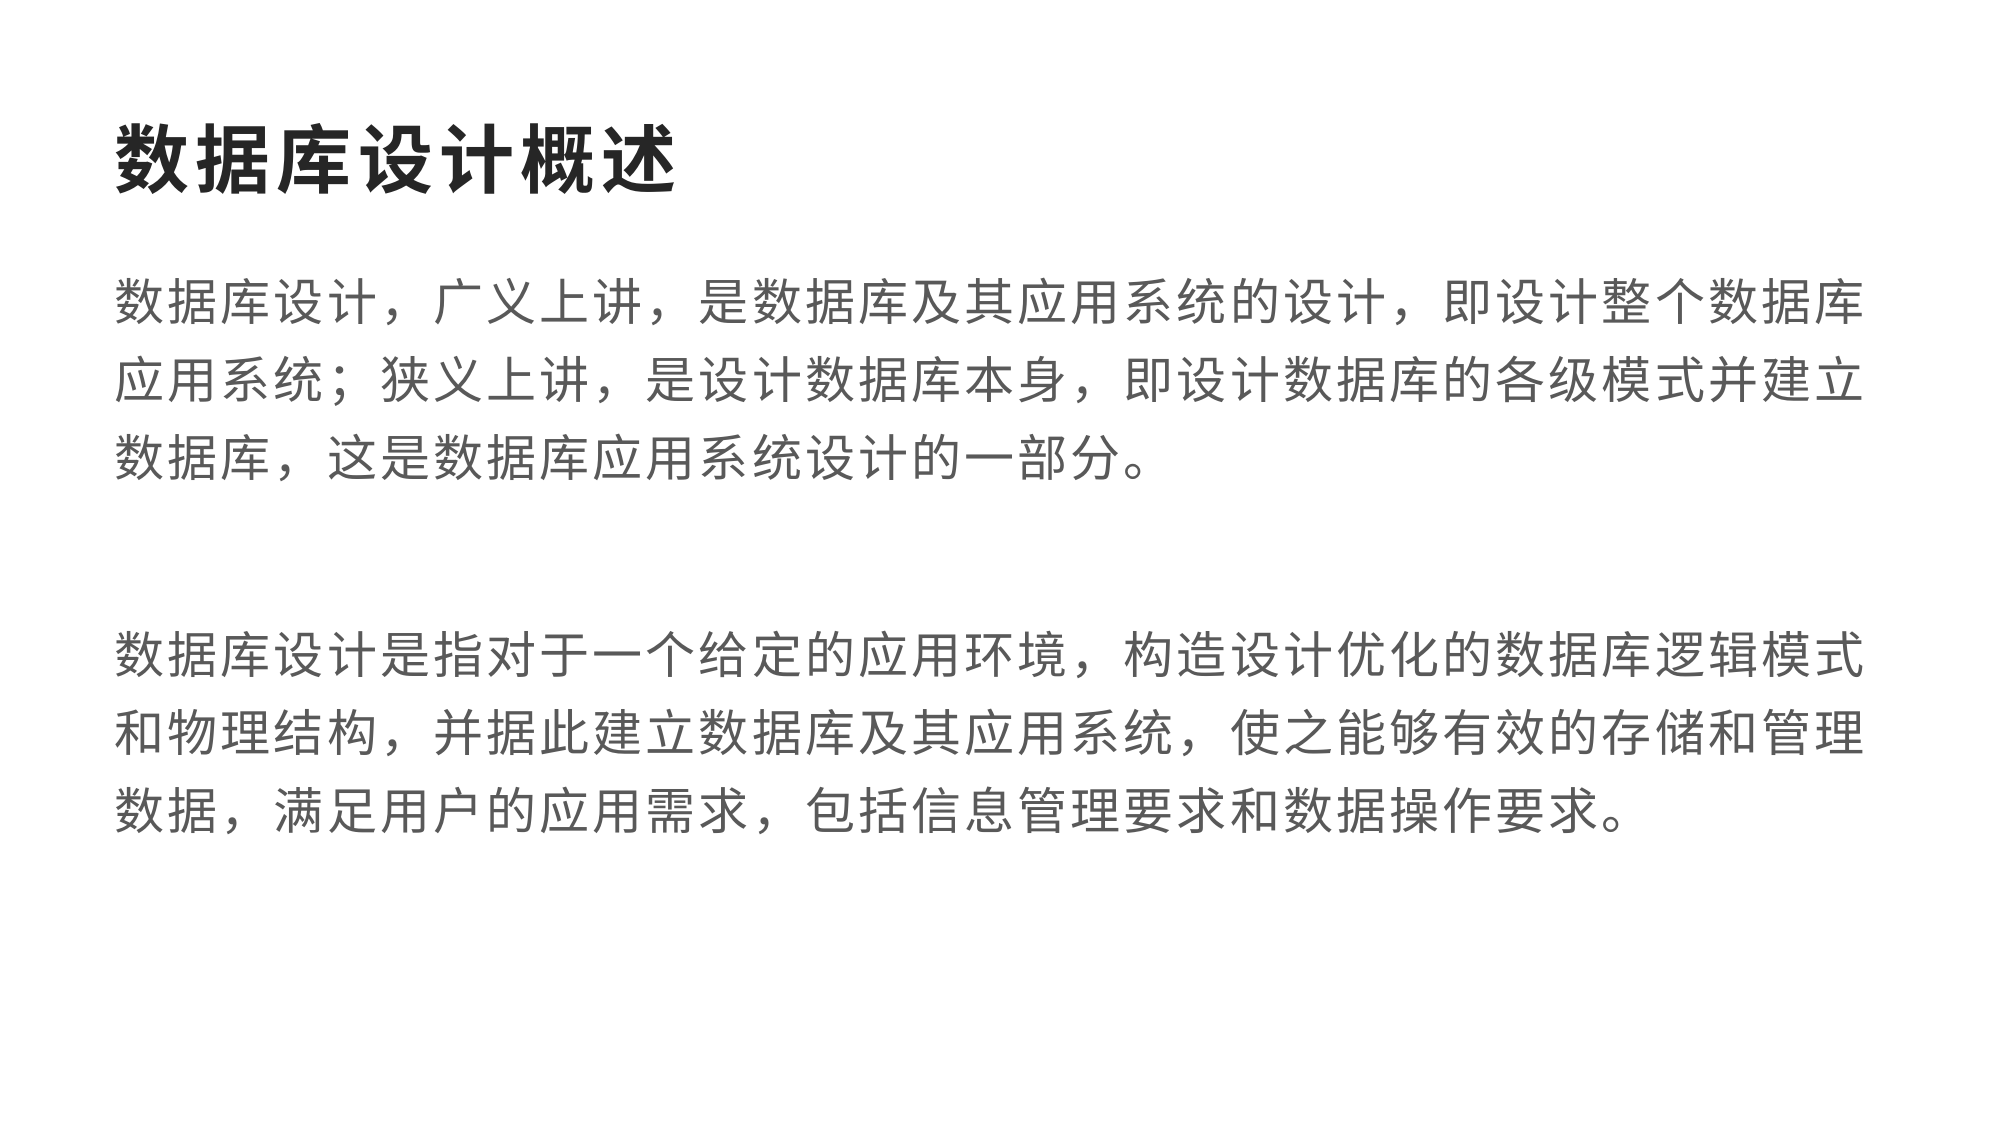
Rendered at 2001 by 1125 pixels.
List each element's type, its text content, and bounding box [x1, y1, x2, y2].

title 数据库设计概述 [99, 99, 1900, 216]
list 数据库设计，广义上讲，是数据库及其应用系统的设计，即设计整个数据库应用系统；狭义上讲，是设计数据库本身，即设计数据库的各级模式并建立数据库，这是数据库应用系统设计的一部分。 数据库设计是指对于一个给定的应用环境，构造设计优化的数据库逻辑模式和物理结构，并据此建立数据库及其应用系统，使之能够有效的存储和管理数据，满足用户的应用需求，包括信息管理要求和数据操作要求。 [99, 244, 1900, 1028]
